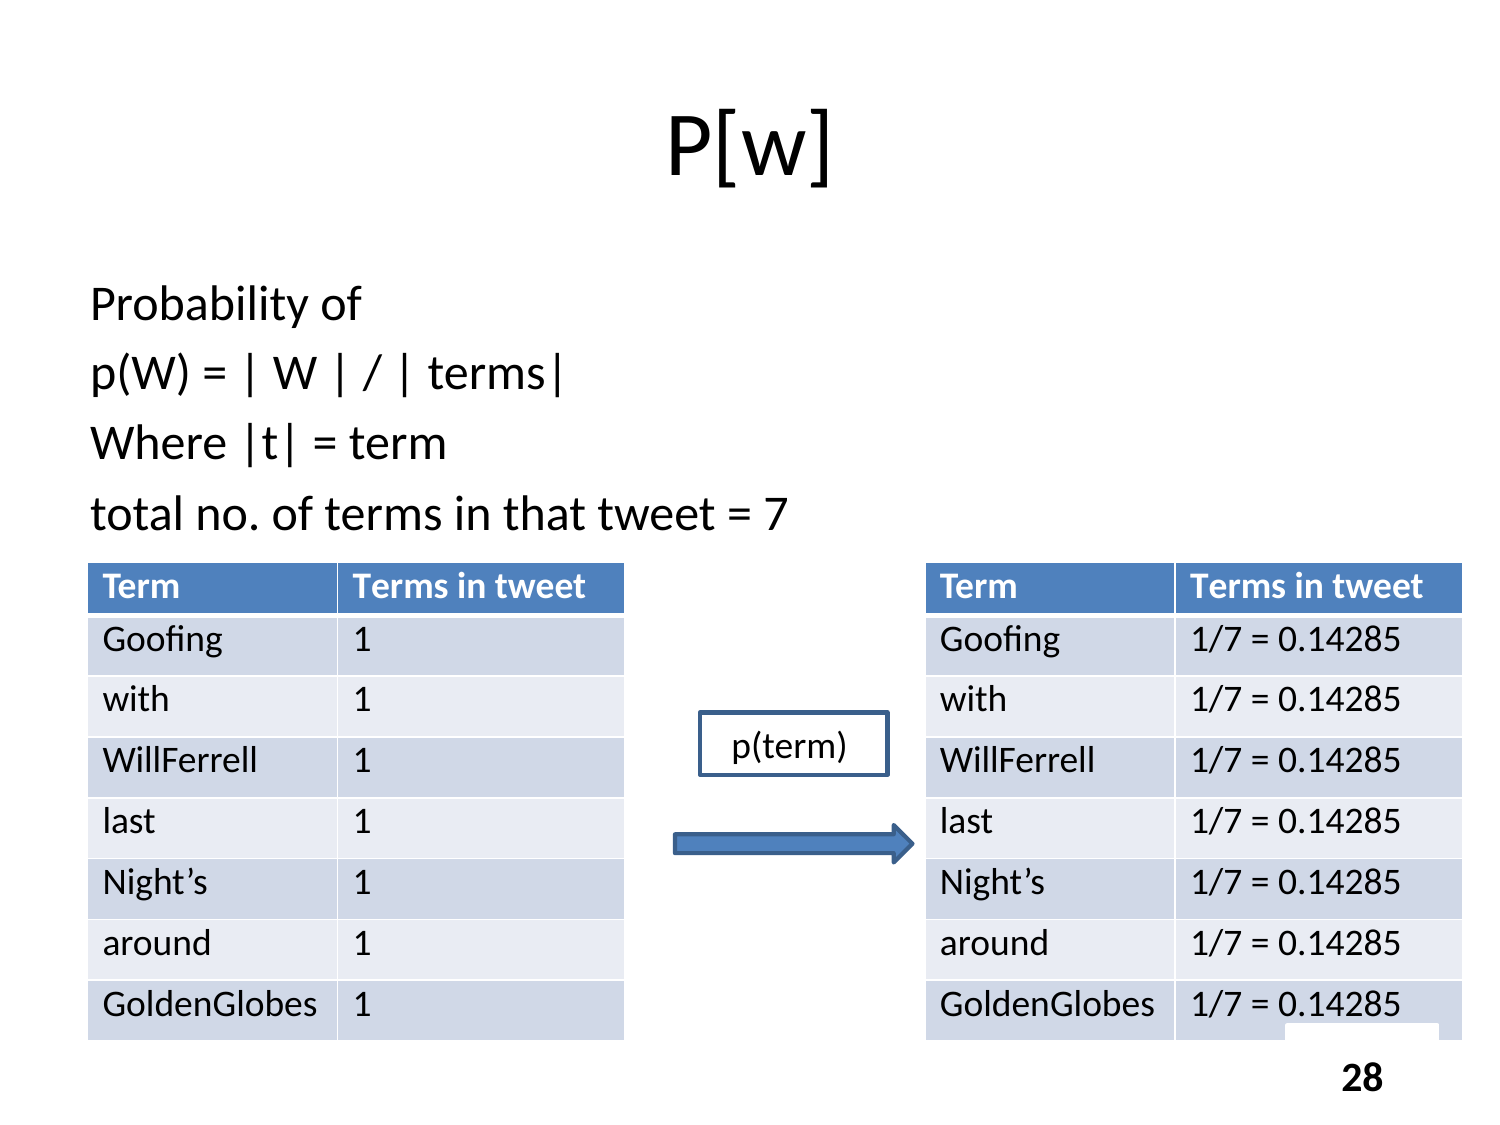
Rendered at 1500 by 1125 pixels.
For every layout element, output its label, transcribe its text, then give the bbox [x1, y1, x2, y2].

table_cell WillFerrell [88, 738, 337, 797]
table_header Term [926, 563, 1174, 613]
table_cell with [926, 677, 1174, 736]
table_cell Goofing [88, 618, 337, 675]
table_cell 1 [338, 618, 624, 675]
table_cell 1 [338, 738, 624, 797]
table_cell WillFerrell [926, 738, 1174, 797]
table_cell 1/7 = 0.14285 [1176, 920, 1462, 979]
list Probability of p(W) = | W | / | terms| Where |t| = term total no. of terms in that tweet = 7 [75, 262, 1425, 1005]
title P[w] [75, 45, 1425, 233]
table_cell 1/7 = 0.14285 [1176, 618, 1462, 675]
text_box [672, 823, 915, 865]
table_cell 1/7 = 0.14285 [1176, 799, 1462, 858]
table_cell Night’s [88, 859, 337, 919]
table_cell 1 [338, 799, 624, 858]
table_header Terms in tweet [1176, 563, 1462, 613]
text_box 28 [1285, 1023, 1439, 1125]
table_cell last [88, 799, 337, 858]
text_box p(term) [698, 710, 890, 777]
table_cell 1/7 = 0.14285 [1176, 738, 1462, 797]
table_cell Goofing [926, 618, 1174, 675]
table_cell 1/7 = 0.14285 [1176, 677, 1462, 736]
table_cell 1 [338, 920, 624, 979]
table_cell Night’s [926, 859, 1174, 919]
table_cell 1 [338, 677, 624, 736]
table_cell 1/7 = 0.14285 [1176, 981, 1462, 1040]
table_cell 1 [338, 981, 624, 1040]
table_cell GoldenGlobes [926, 981, 1174, 1040]
table_cell GoldenGlobes [88, 981, 337, 1040]
table_cell around [88, 920, 337, 979]
table_cell 1/7 = 0.14285 [1176, 859, 1462, 919]
table_cell last [926, 799, 1174, 858]
table_cell 1 [338, 859, 624, 919]
table_header Terms in tweet [338, 563, 624, 613]
table_cell with [88, 677, 337, 736]
table_header Term [88, 563, 337, 613]
table_cell around [926, 920, 1174, 979]
